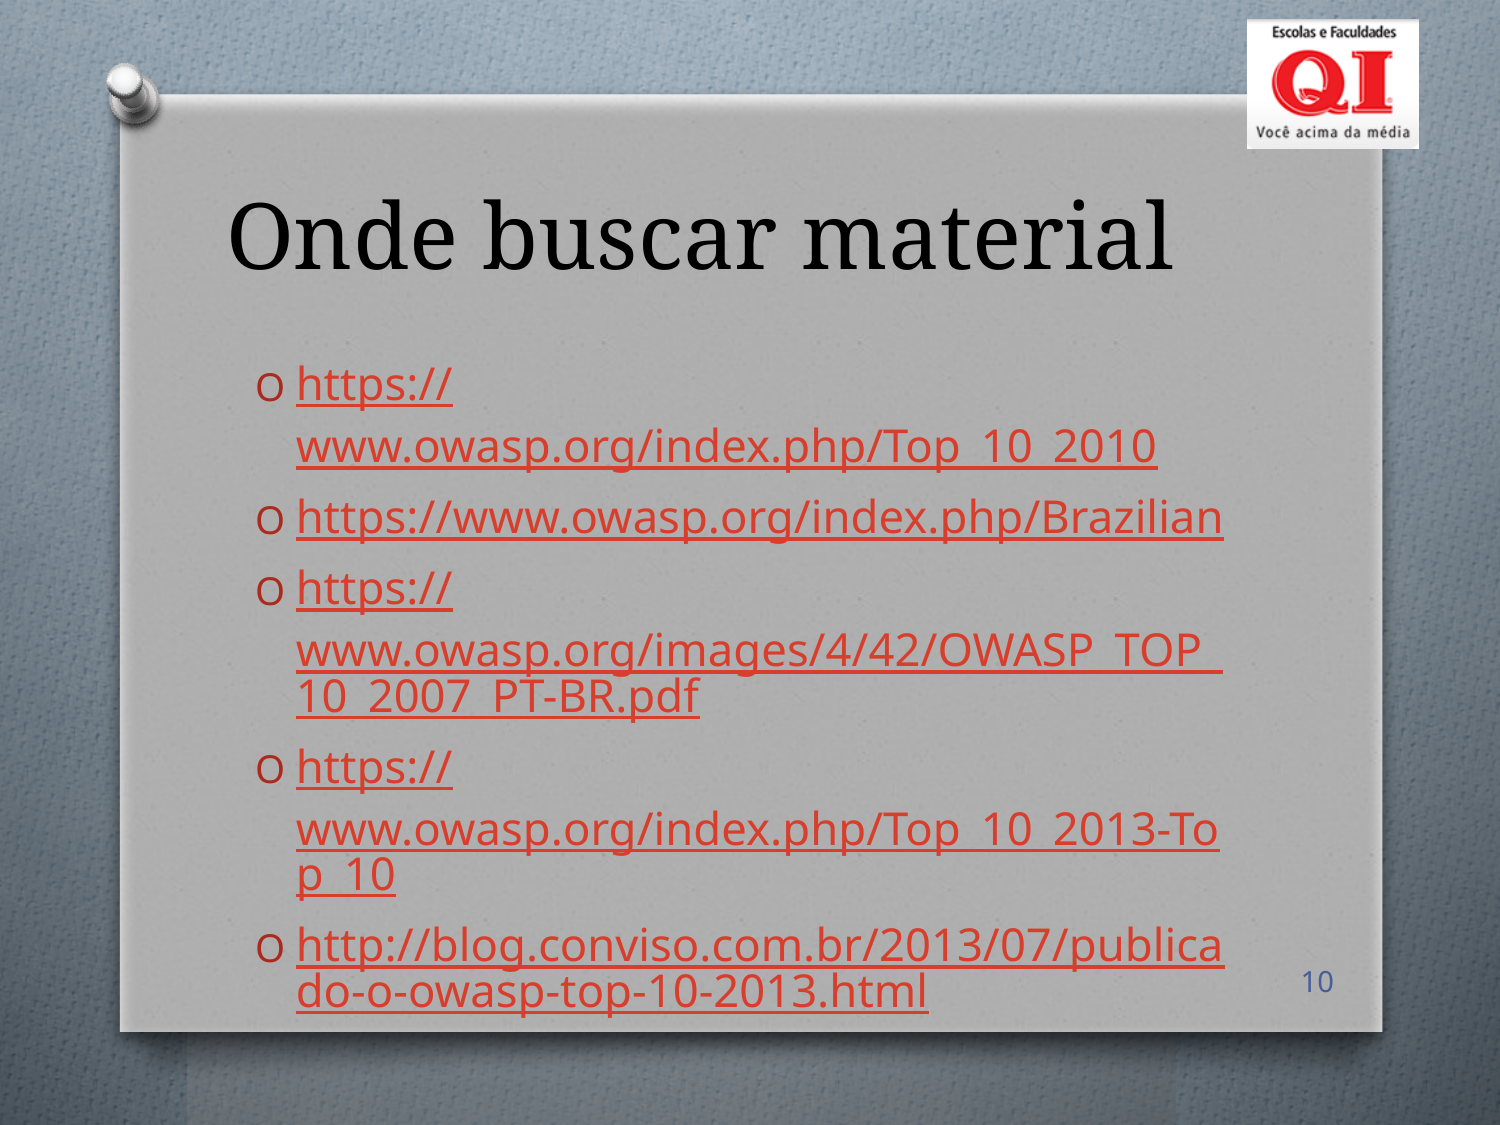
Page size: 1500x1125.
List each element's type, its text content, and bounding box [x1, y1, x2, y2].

slide_number 10 [1258, 952, 1350, 1013]
list https://www.owasp.org/index.php/Top_10_2010 https://www.owasp.org/index.php/Brazilian https://www.owasp.org/images/4/42/OWASP_TOP_10_2007_PT-BR.pdf https://www.owasp.org/index.php/Top_10_2013-Top_10 http://blog.conviso.com.br/2013/07/publicado-o-owasp-top-10-2013.html [240, 347, 1257, 939]
title Onde buscar material [179, 134, 1323, 332]
picture [1247, 19, 1439, 156]
picture [75, 29, 198, 153]
